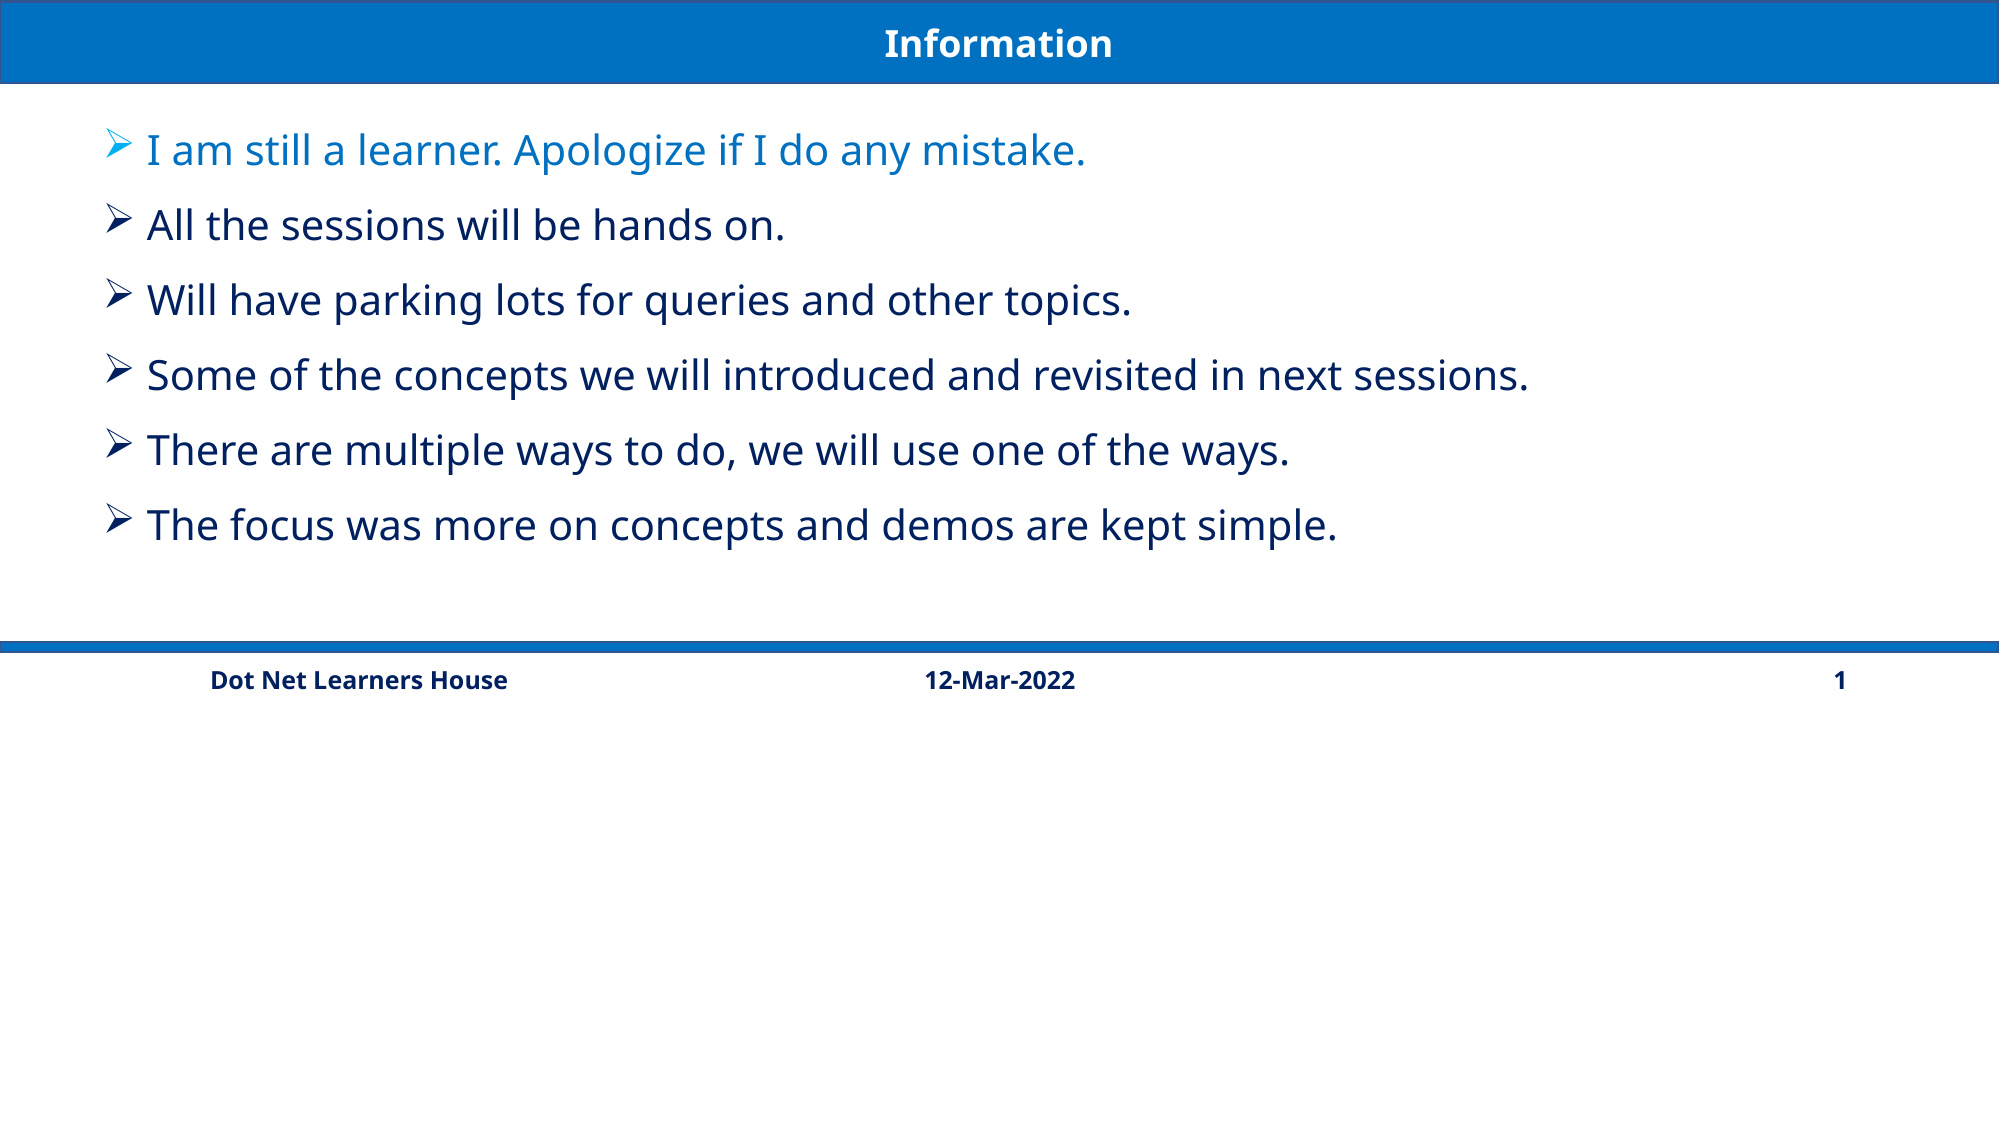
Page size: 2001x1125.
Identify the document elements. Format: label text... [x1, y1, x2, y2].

text_box [0, 641, 1999, 653]
slide_number 1 [1412, 649, 1863, 710]
text_box Dot Net Learners House [21, 649, 697, 710]
text_box Information [0, 0, 1999, 84]
footer 12-Mar-2022 [697, 649, 1338, 710]
text_box I am still a learner. Apologize if I do any mistake. All the sessions will be hands on. Will have parking lots for queries and other topics. Some of the concepts we will introduced and revisited in next sessions. There are multiple ways to do, we will use one of the ways. The focus was more on concepts and demos are kept simple. [13, 91, 1988, 557]
